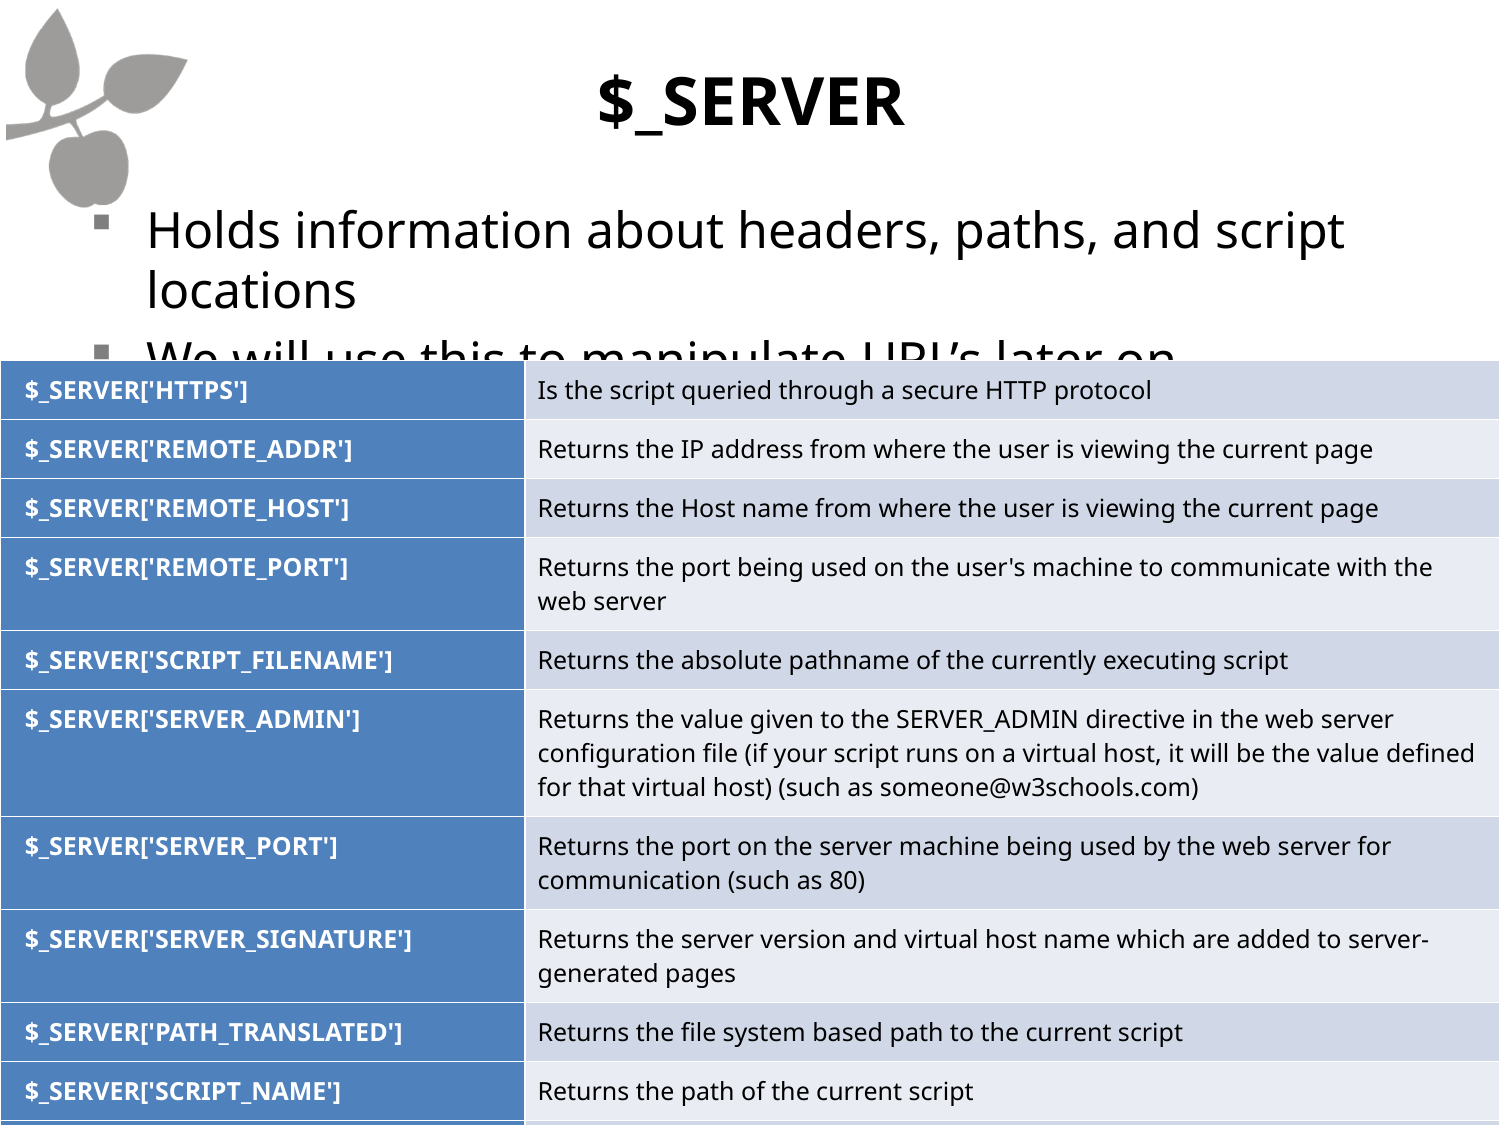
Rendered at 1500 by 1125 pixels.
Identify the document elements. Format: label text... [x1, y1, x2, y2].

table_cell Returns the file system based path to the current script [526, 1003, 1499, 1061]
table_cell $_SERVER['PATH_TRANSLATED'] [1, 1003, 524, 1061]
table_cell Returns the value given to the SERVER_ADMIN directive in the web server configuration file (if your script runs on a virtual host, it will be the value defined for that virtual host) (such as someone@w3schools.com) [526, 690, 1499, 816]
title $_SERVER [193, 13, 1427, 185]
table_cell Returns the Host name from where the user is viewing the current page [526, 479, 1499, 537]
table_cell $_SERVER['REMOTE_HOST'] [1, 479, 524, 537]
table_header $_SERVER['HTTPS'] [1, 361, 524, 419]
table_cell Returns the port on the server machine being used by the web server for communication (such as 80) [526, 817, 1499, 909]
table_header Is the script queried through a secure HTTP protocol [526, 361, 1499, 419]
table_cell $_SERVER['SCRIPT_FILENAME'] [1, 631, 524, 689]
table_cell $_SERVER['SERVER_SIGNATURE'] [1, 910, 524, 1002]
table_cell $_SERVER['SERVER_PORT'] [1, 817, 524, 909]
table_cell Returns the port being used on the user's machine to communicate with the web server [526, 538, 1499, 630]
table_cell $_SERVER['SERVER_ADMIN'] [1, 690, 524, 816]
table_cell $_SERVER['SCRIPT_NAME'] [1, 1062, 524, 1120]
table_cell Returns the IP address from where the user is viewing the current page [526, 420, 1499, 478]
table_cell Returns the path of the current script [526, 1062, 1499, 1120]
table_cell $_SERVER['REMOTE_PORT'] [1, 538, 524, 630]
table_cell $_SERVER['REMOTE_ADDR'] [1, 420, 524, 478]
picture [5, 6, 188, 209]
table_cell Returns the absolute pathname of the currently executing script [526, 631, 1499, 689]
table_cell Returns the server version and virtual host name which are added to server-generated pages [526, 910, 1499, 1002]
list Holds information about headers, paths, and script locations We will use this to manipulate URL’s later on [75, 191, 1425, 360]
table_cell Returns the URI of the current page [526, 1121, 1499, 1125]
table_cell $_SERVER['SCRIPT_URI'] [1, 1121, 524, 1125]
